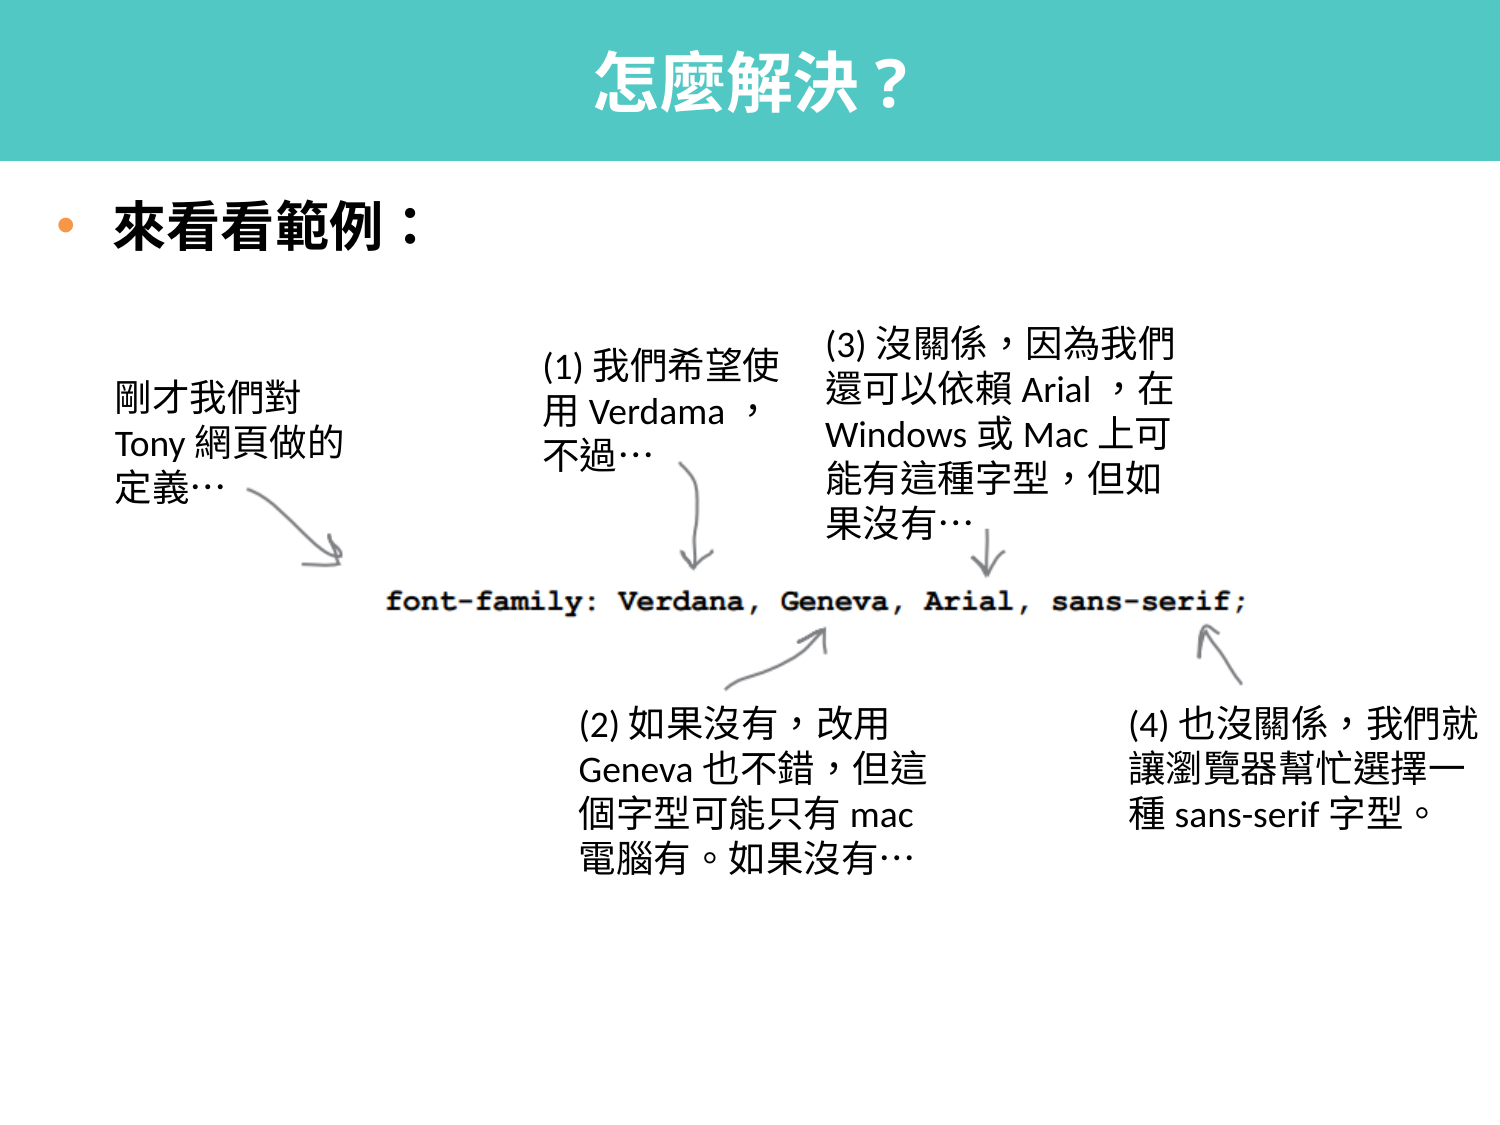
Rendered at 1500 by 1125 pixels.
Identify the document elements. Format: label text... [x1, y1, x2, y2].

text_box (2)如果沒有，改用Geneva也不錯，但這個字型可能只有mac電腦有。如果沒有… [563, 702, 950, 888]
text_box (4)也沒關係，我們就讓瀏覽器幫忙選擇一種sans-serif字型。 [1113, 692, 1500, 843]
title 怎麼解決? [0, 0, 1500, 161]
text_box 剛才我們對Tony網頁做的定義… [100, 366, 378, 517]
list 來看看範例： [41, 184, 1459, 1106]
text_box (1)我們希望使用Verdama，不過… [527, 334, 806, 452]
picture [238, 454, 1262, 693]
text_box (3)沒關係，因為我們還可以依賴Arial，在Windows或Mac上可能有這種字型，但如果沒有… [810, 312, 1197, 452]
